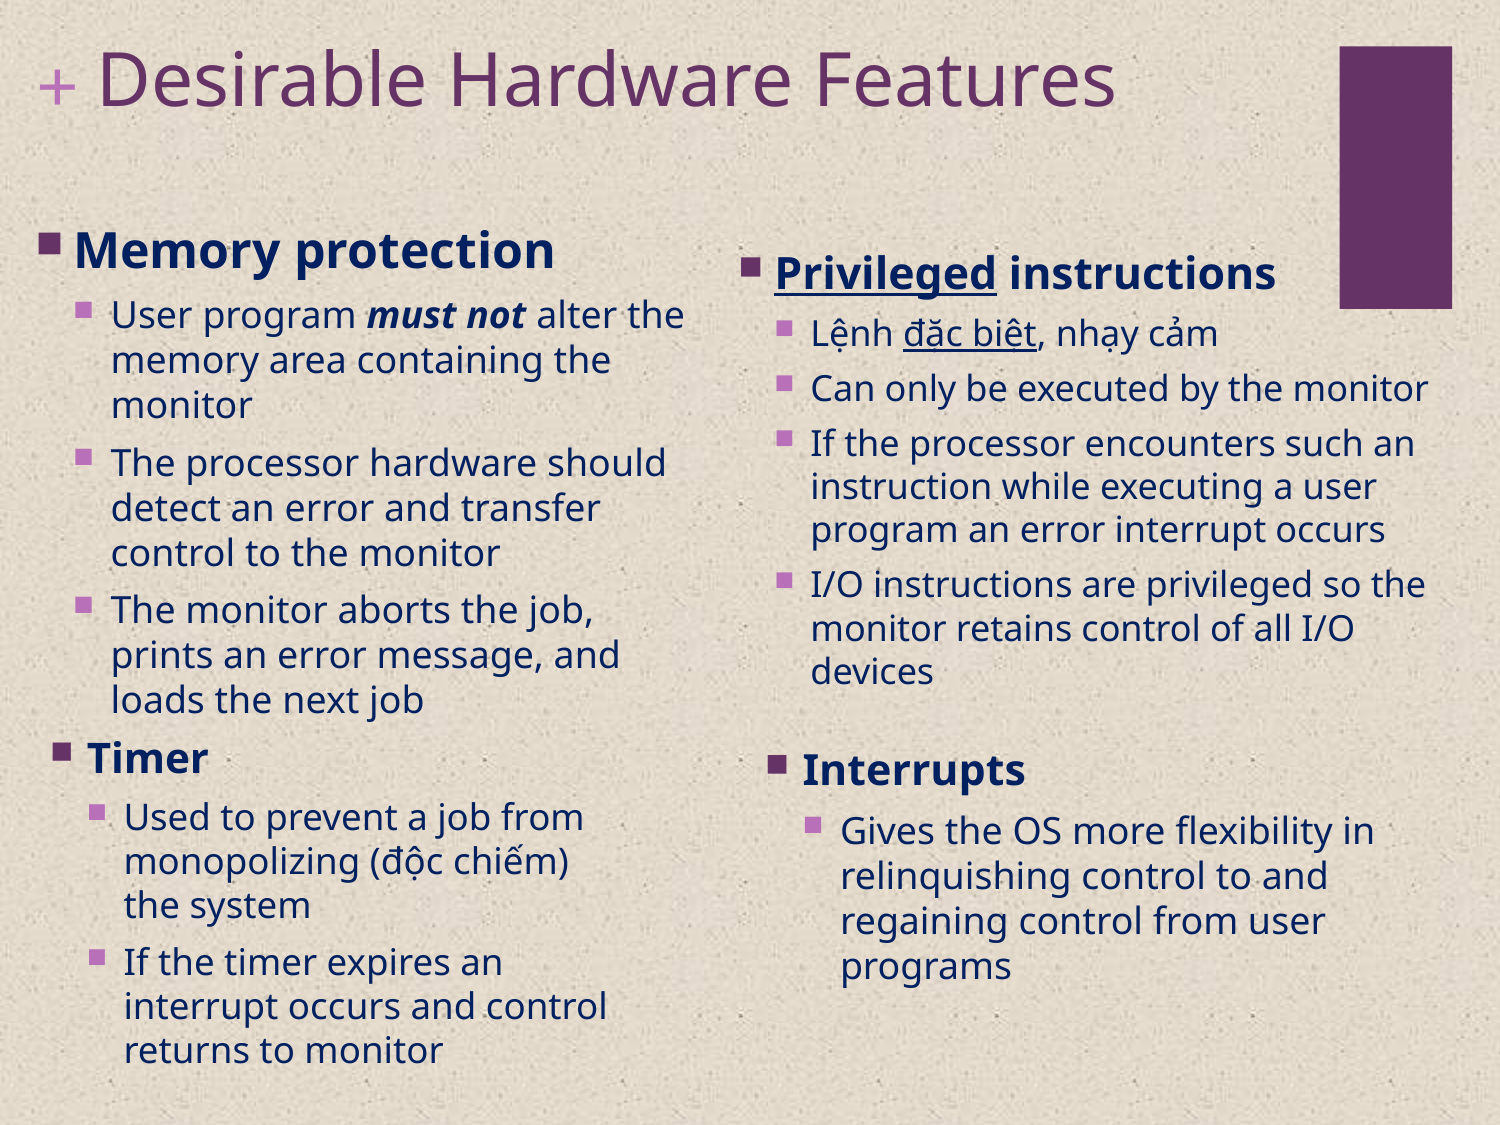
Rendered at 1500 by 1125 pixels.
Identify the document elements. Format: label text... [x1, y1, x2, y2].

title Desirable Hardware Features [81, 23, 1322, 155]
picture [0, 0, 1500, 1125]
list Privileged instructions Lệnh đặc biệt, nhạy cảm Can only be executed by the monitor If the processor encounters such an instruction while executing a user program an error interrupt occurs I/O instructions are privileged so the monitor retains control of all I/O devices [723, 237, 1454, 727]
list Memory protection User program must not alter the memory area containing the monitor The processor hardware should detect an error and transfer control to the monitor The monitor aborts the job, prints an error message, and loads the next job [20, 210, 704, 636]
list Interrupts Gives the OS more flexibility in relinquishing control to and regaining control from user programs [750, 735, 1442, 1032]
list Timer Used to prevent a job from monopolizing (độc chiếm) the system If the timer expires an interrupt occurs and control returns to monitor [35, 723, 636, 1079]
